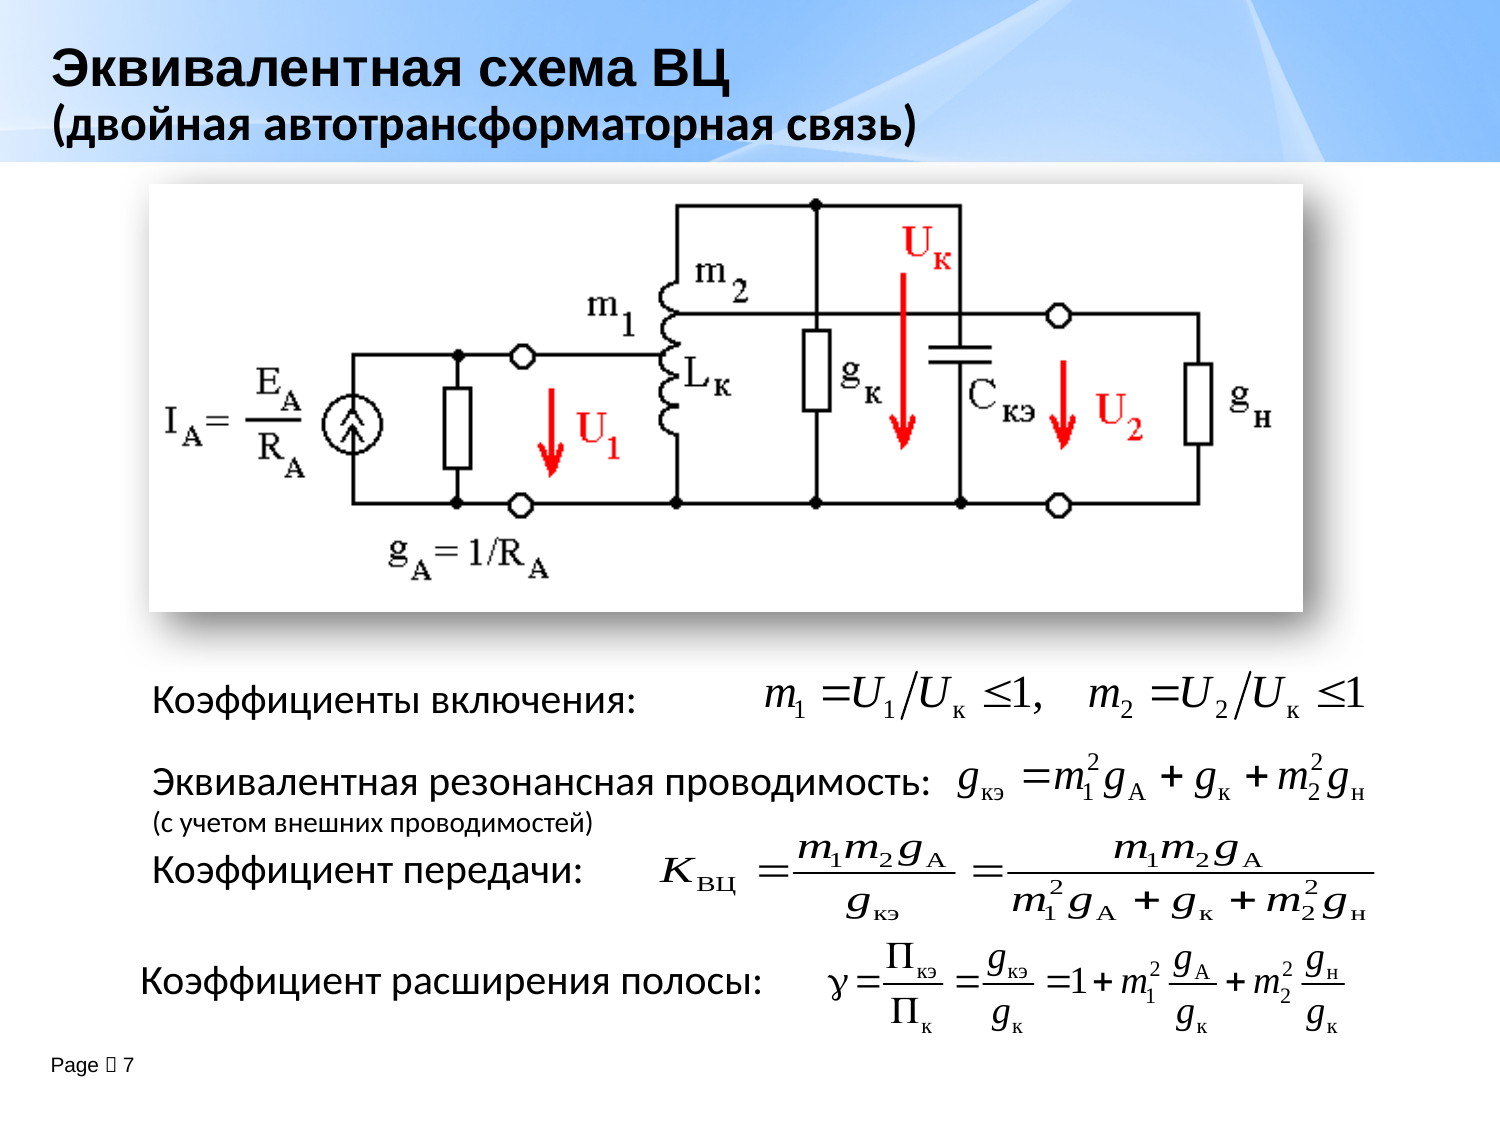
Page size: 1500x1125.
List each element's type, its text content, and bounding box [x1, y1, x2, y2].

text_box Коэффициенты включения: [137, 664, 700, 729]
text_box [950, 742, 1373, 810]
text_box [822, 933, 1351, 1040]
text_box Коэффициент расширения полосы: [125, 945, 816, 1011]
text_box Эквивалентная резонансная проводимость: (с учетом внешних проводимостей) [137, 746, 1005, 847]
picture [0, 0, 1500, 1125]
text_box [652, 823, 1382, 927]
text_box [757, 663, 1369, 728]
text_box Коэффициент передачи: [137, 847, 642, 900]
title Эквивалентная схема ВЦ (двойная автотрансформаторная связь) [50, 31, 1449, 160]
